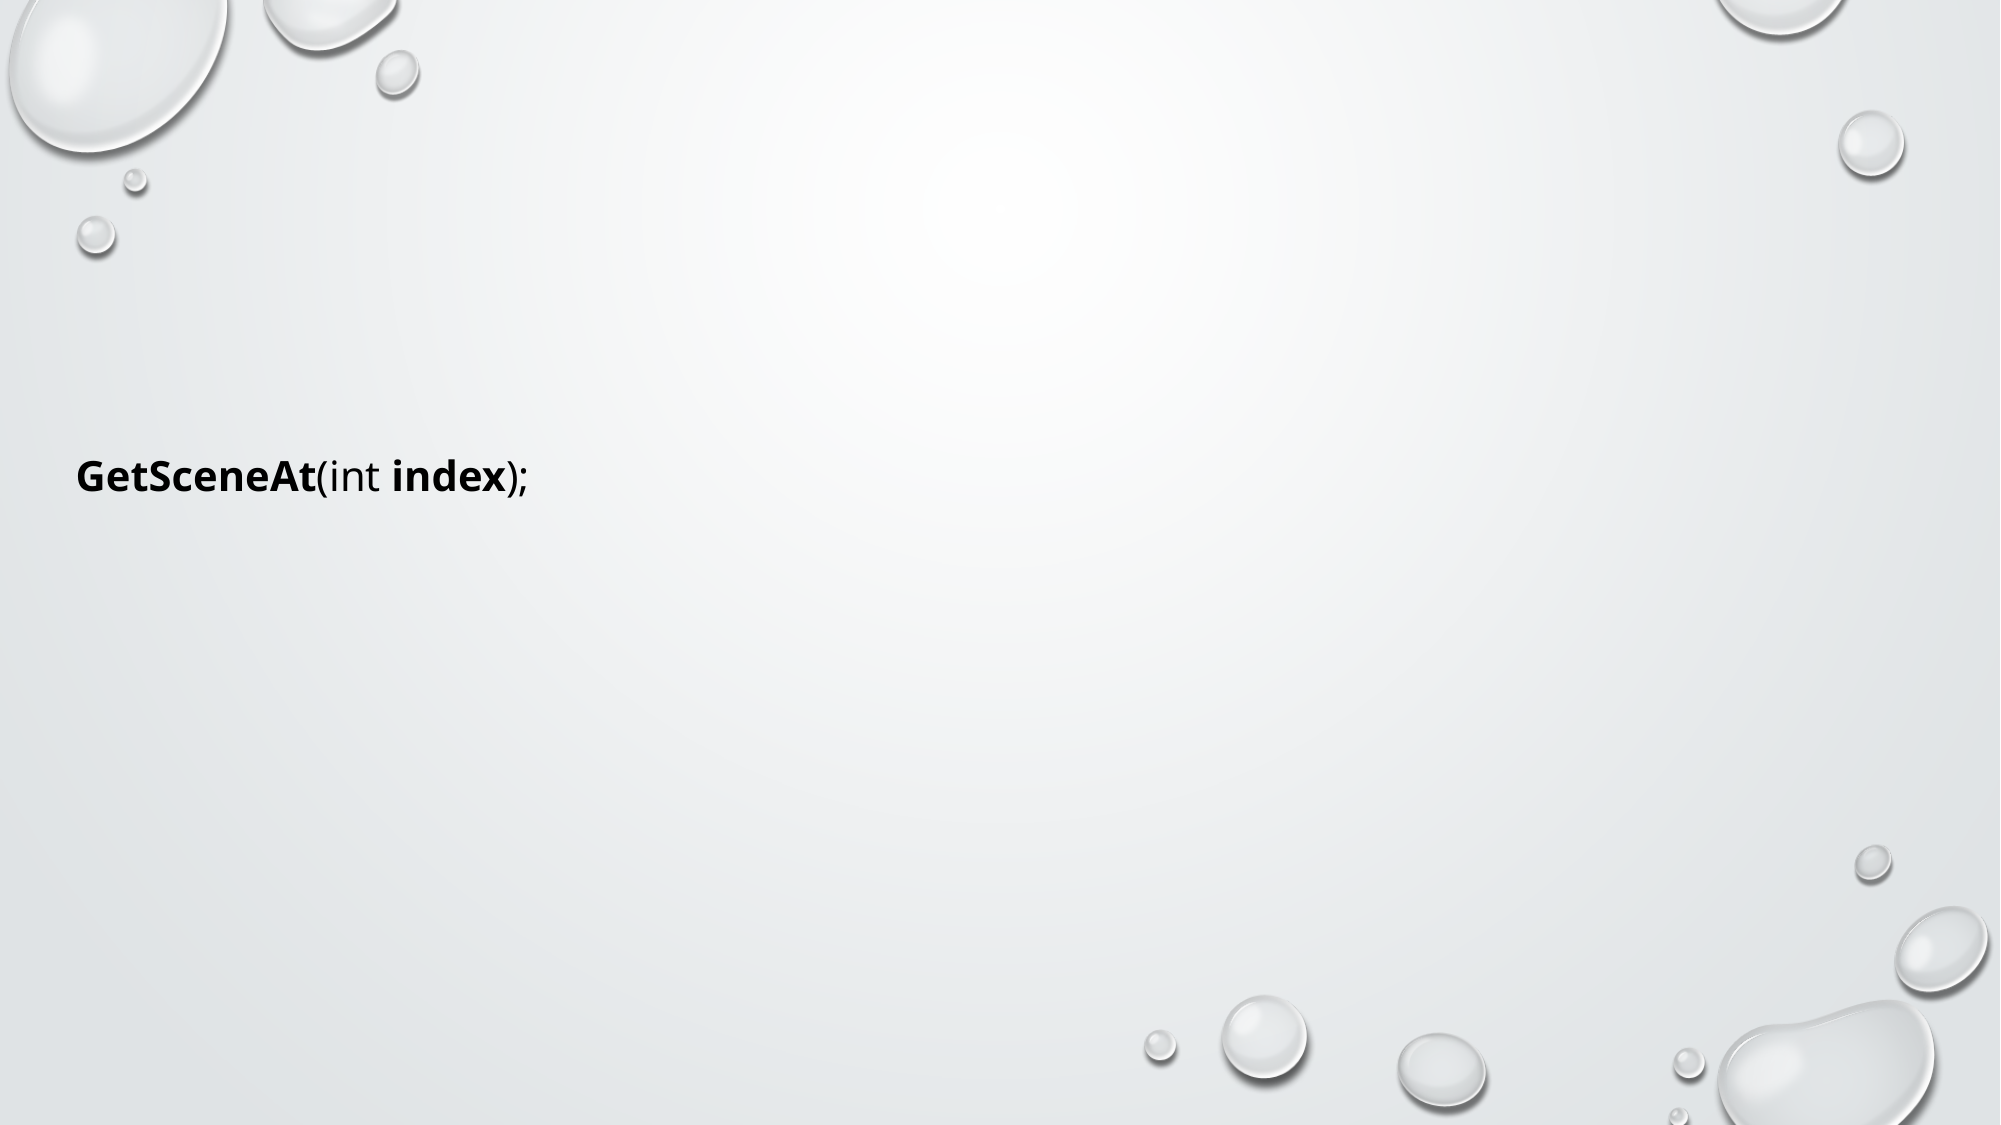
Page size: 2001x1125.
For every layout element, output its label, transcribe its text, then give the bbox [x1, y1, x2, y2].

picture [0, 0, 2000, 1125]
list GetSceneAt(int index); [60, 432, 1850, 950]
